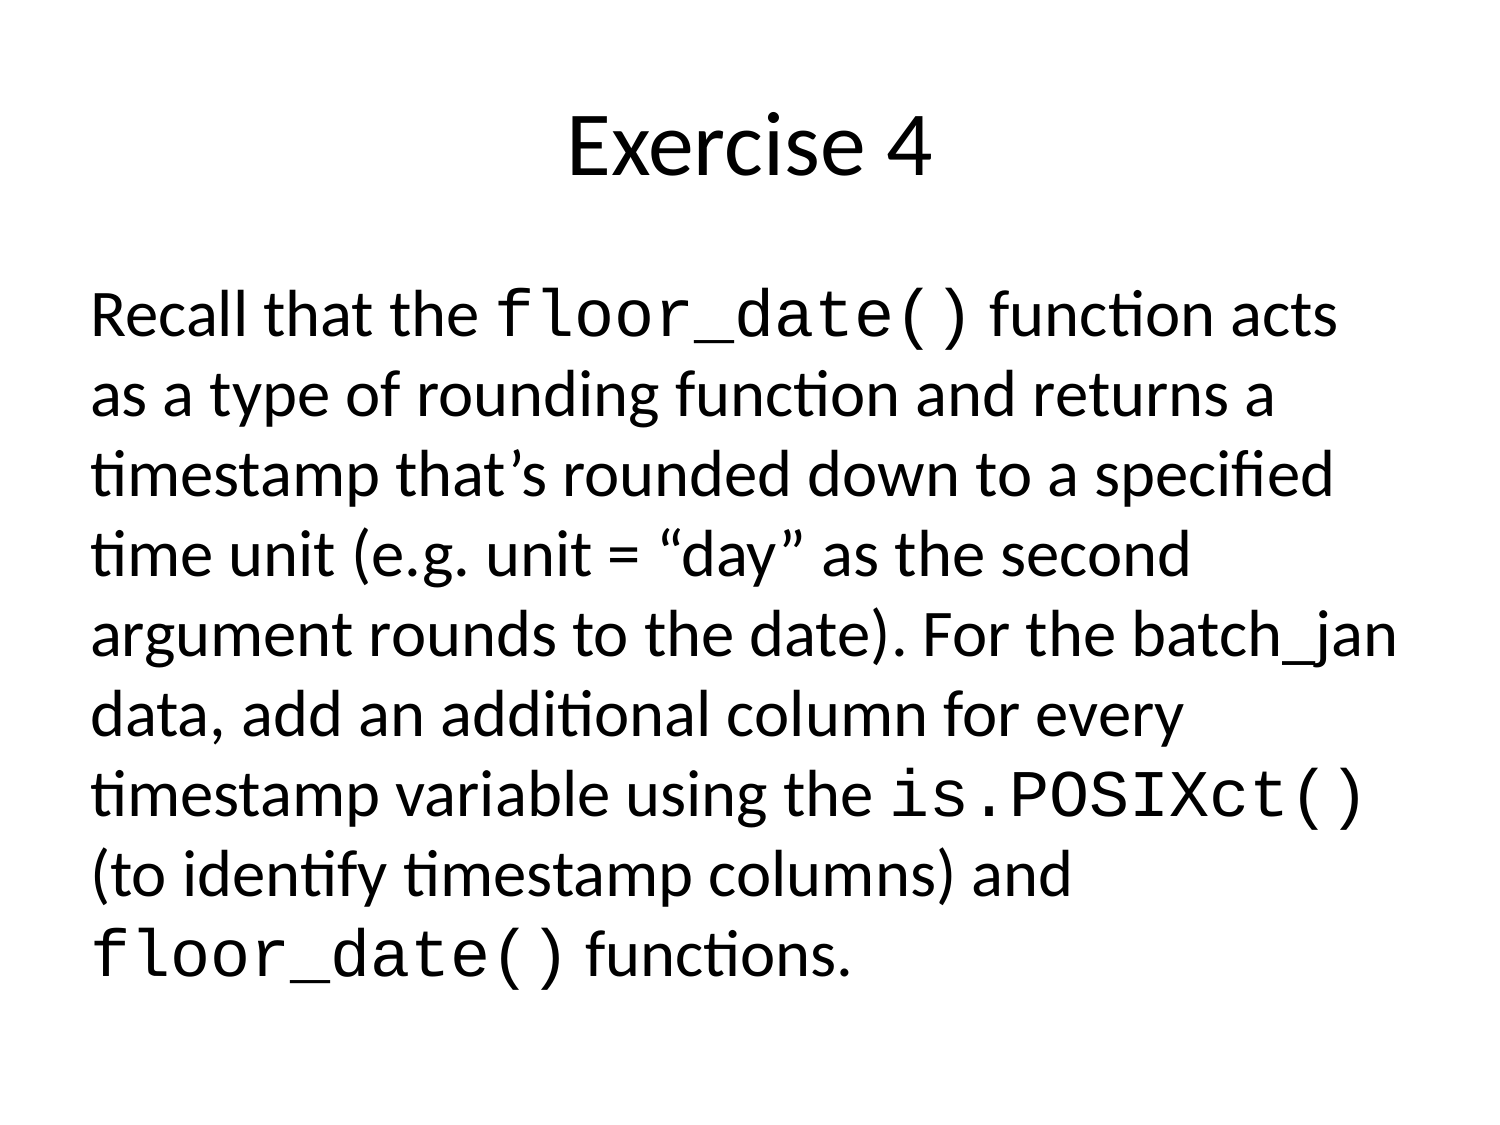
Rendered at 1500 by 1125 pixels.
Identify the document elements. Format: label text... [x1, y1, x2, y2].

list Recall that the floor_date() function acts as a type of rounding function and returns a timestamp that’s rounded down to a specified time unit (e.g. unit = “day” as the second argument rounds to the date). For the batch_jan data, add an additional column for every timestamp variable using the is.POSIXct() (to identify timestamp columns) and floor_date() functions. [75, 262, 1425, 1005]
title Exercise 4 [75, 45, 1425, 233]
